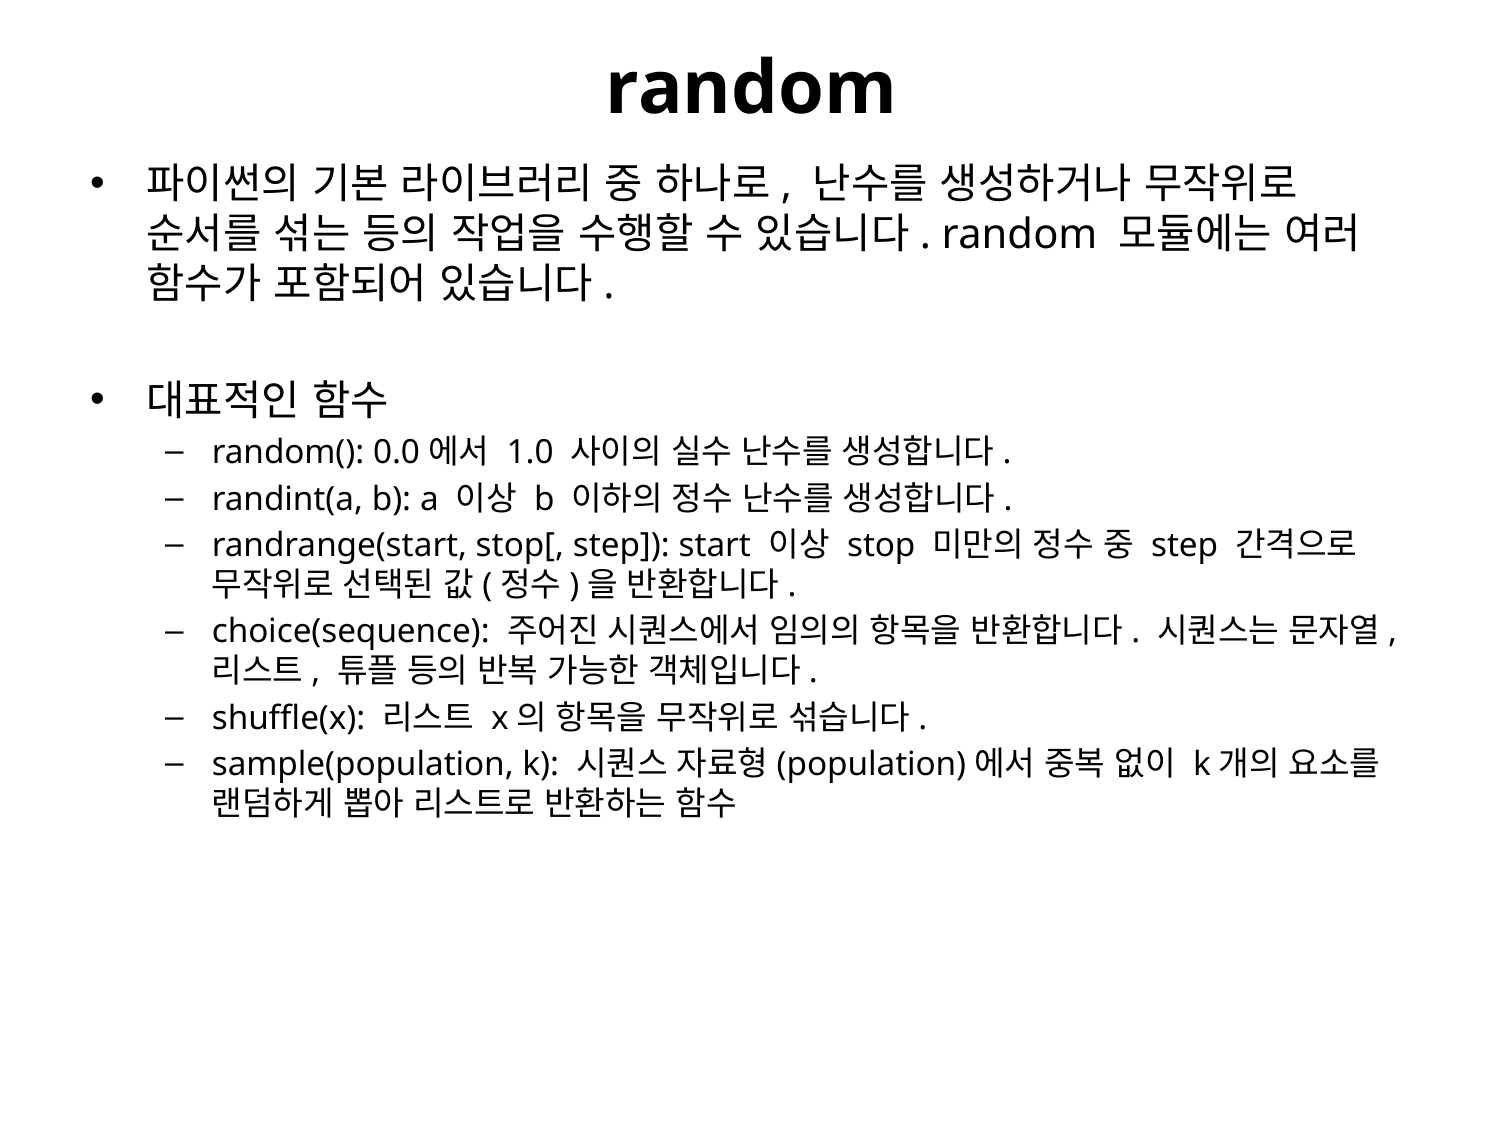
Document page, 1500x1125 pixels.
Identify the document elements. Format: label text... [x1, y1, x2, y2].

title random [76, 30, 1427, 136]
list 파이썬의 기본 라이브러리 중 하나로, 난수를 생성하거나 무작위로 순서를 섞는 등의 작업을 수행할 수 있습니다. random 모듈에는 여러 함수가 포함되어 있습니다. 대표적인 함수 random(): 0.0에서 1.0 사이의 실수 난수를 생성합니다. randint(a, b): a 이상 b 이하의 정수 난수를 생성합니다. randrange(start, stop[, step]): start 이상 stop 미만의 정수 중 step 간격으로 무작위로 선택된 값(정수)을 반환합니다. choice(sequence): 주어진 시퀀스에서 임의의 항목을 반환합니다. 시퀀스는 문자열, 리스트, 튜플 등의 반복 가능한 객체입니다. shuffle(x): 리스트 x의 항목을 무작위로 섞습니다. sample(population, k): 시퀀스 자료형(population)에서 중복 없이 k개의 요소를 랜덤하게 뽑아 리스트로 반환하는 함수 [75, 149, 1425, 916]
